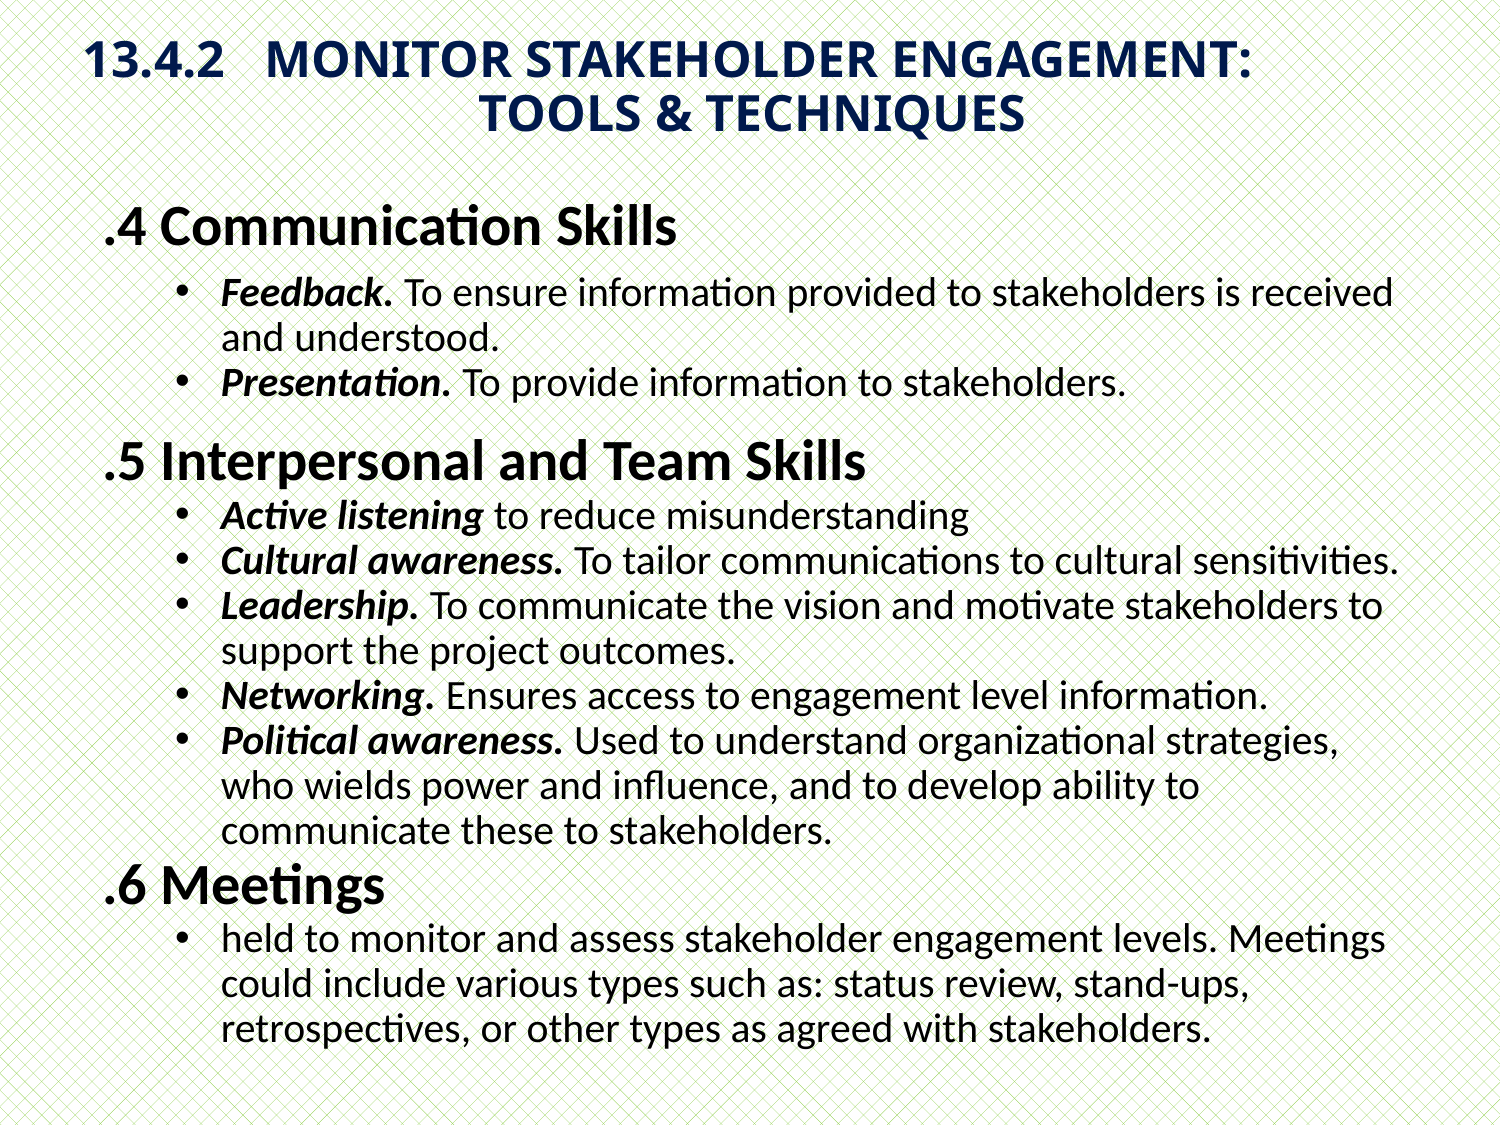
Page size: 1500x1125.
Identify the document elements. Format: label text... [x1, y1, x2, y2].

list .4 Communication Skills Feedback. To ensure information provided to stakeholders is received and understood. Presentation. To provide information to stakeholders. .5 Interpersonal and Team Skills Active listening to reduce misunderstanding Cultural awareness. To tailor communications to cultural sensitivities. Leadership. To communicate the vision and motivate stakeholders to support the project outcomes. Networking. Ensures access to engagement level information. Political awareness. Used to understand organizational strategies, who wields power and influence, and to develop ability to communicate these to stakeholders. .6 Meetings held to monitor and assess stakeholder engagement levels. Meetings could include various types such as: status review, stand-ups, retrospectives, or other types as agreed with stakeholders. [87, 187, 1418, 1100]
title 13.4.2 MONITOR STAKEHOLDER ENGAGEMENT: TOOLS & TECHNIQUES [21, 0, 1484, 150]
